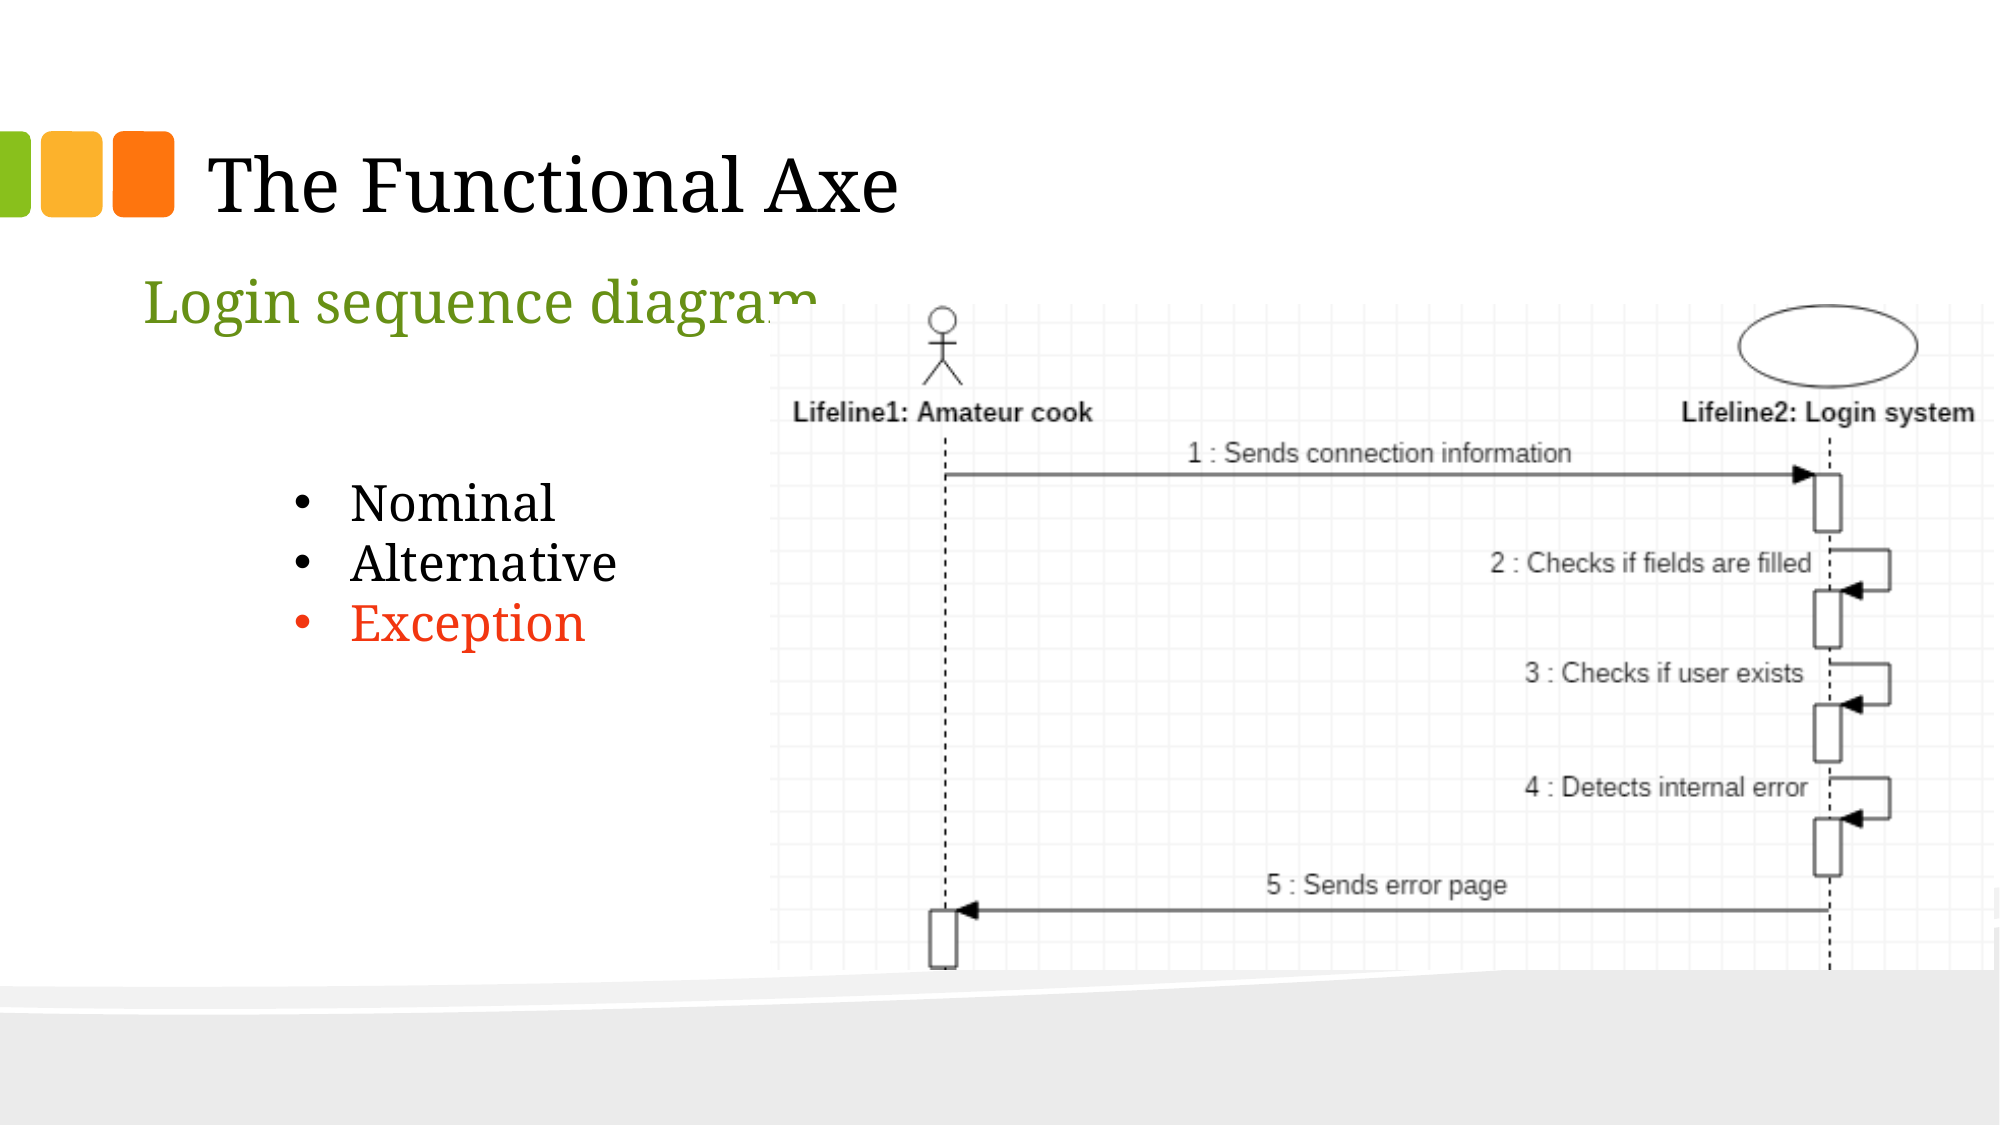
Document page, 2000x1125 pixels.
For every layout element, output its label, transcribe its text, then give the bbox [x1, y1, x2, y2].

text_box Nominal Alternative Exception [279, 463, 770, 659]
list Login sequence diagram [123, 237, 923, 372]
picture [770, 304, 1995, 970]
title The Functional Axe [187, 24, 1787, 238]
